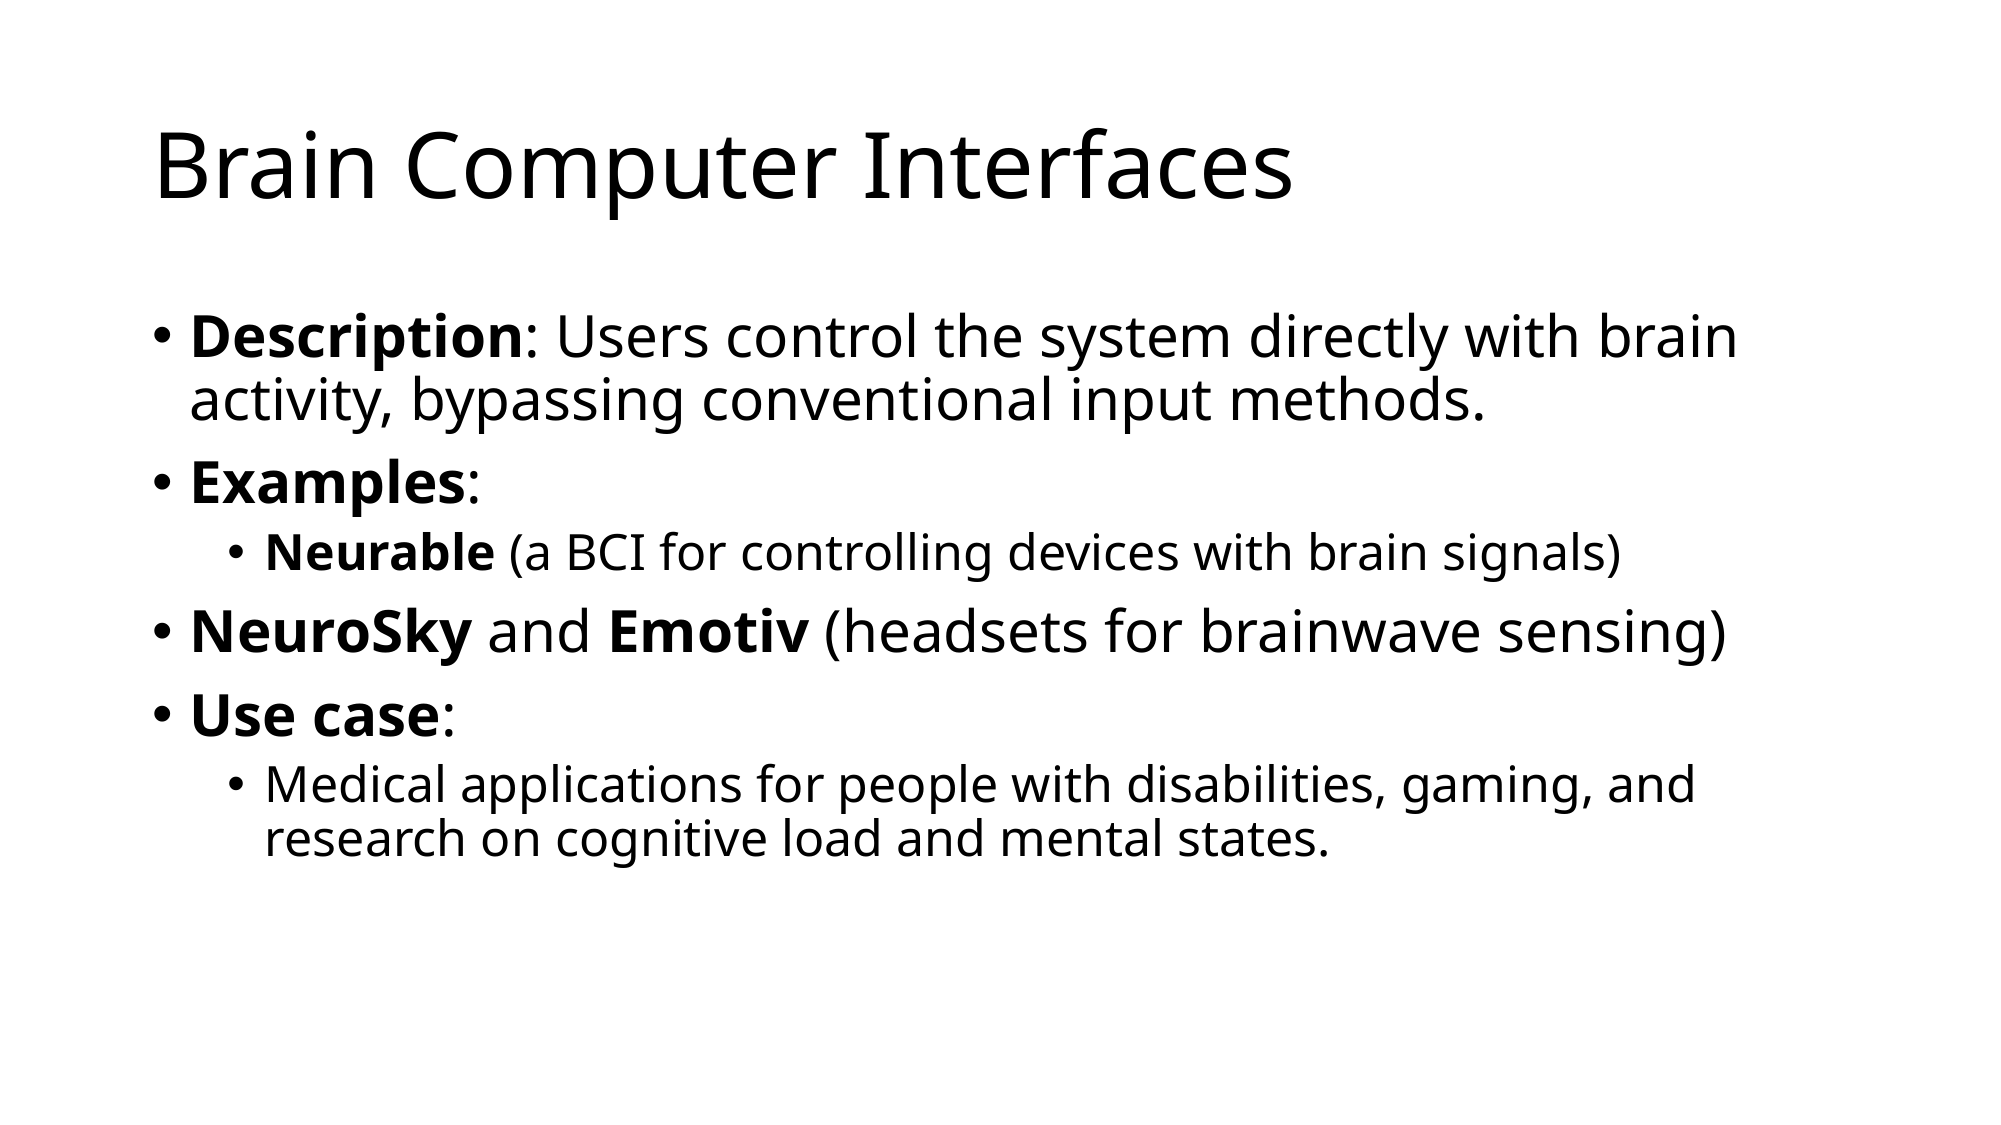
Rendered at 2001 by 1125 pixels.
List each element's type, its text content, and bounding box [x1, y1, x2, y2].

list Description: Users control the system directly with brain activity, bypassing conventional input methods. Examples: Neurable (a BCI for controlling devices with brain signals) NeuroSky and Emotiv (headsets for brainwave sensing) Use case: Medical applications for people with disabilities, gaming, and research on cognitive load and mental states. [137, 299, 1863, 1014]
title Brain Computer Interfaces [137, 59, 1863, 278]
